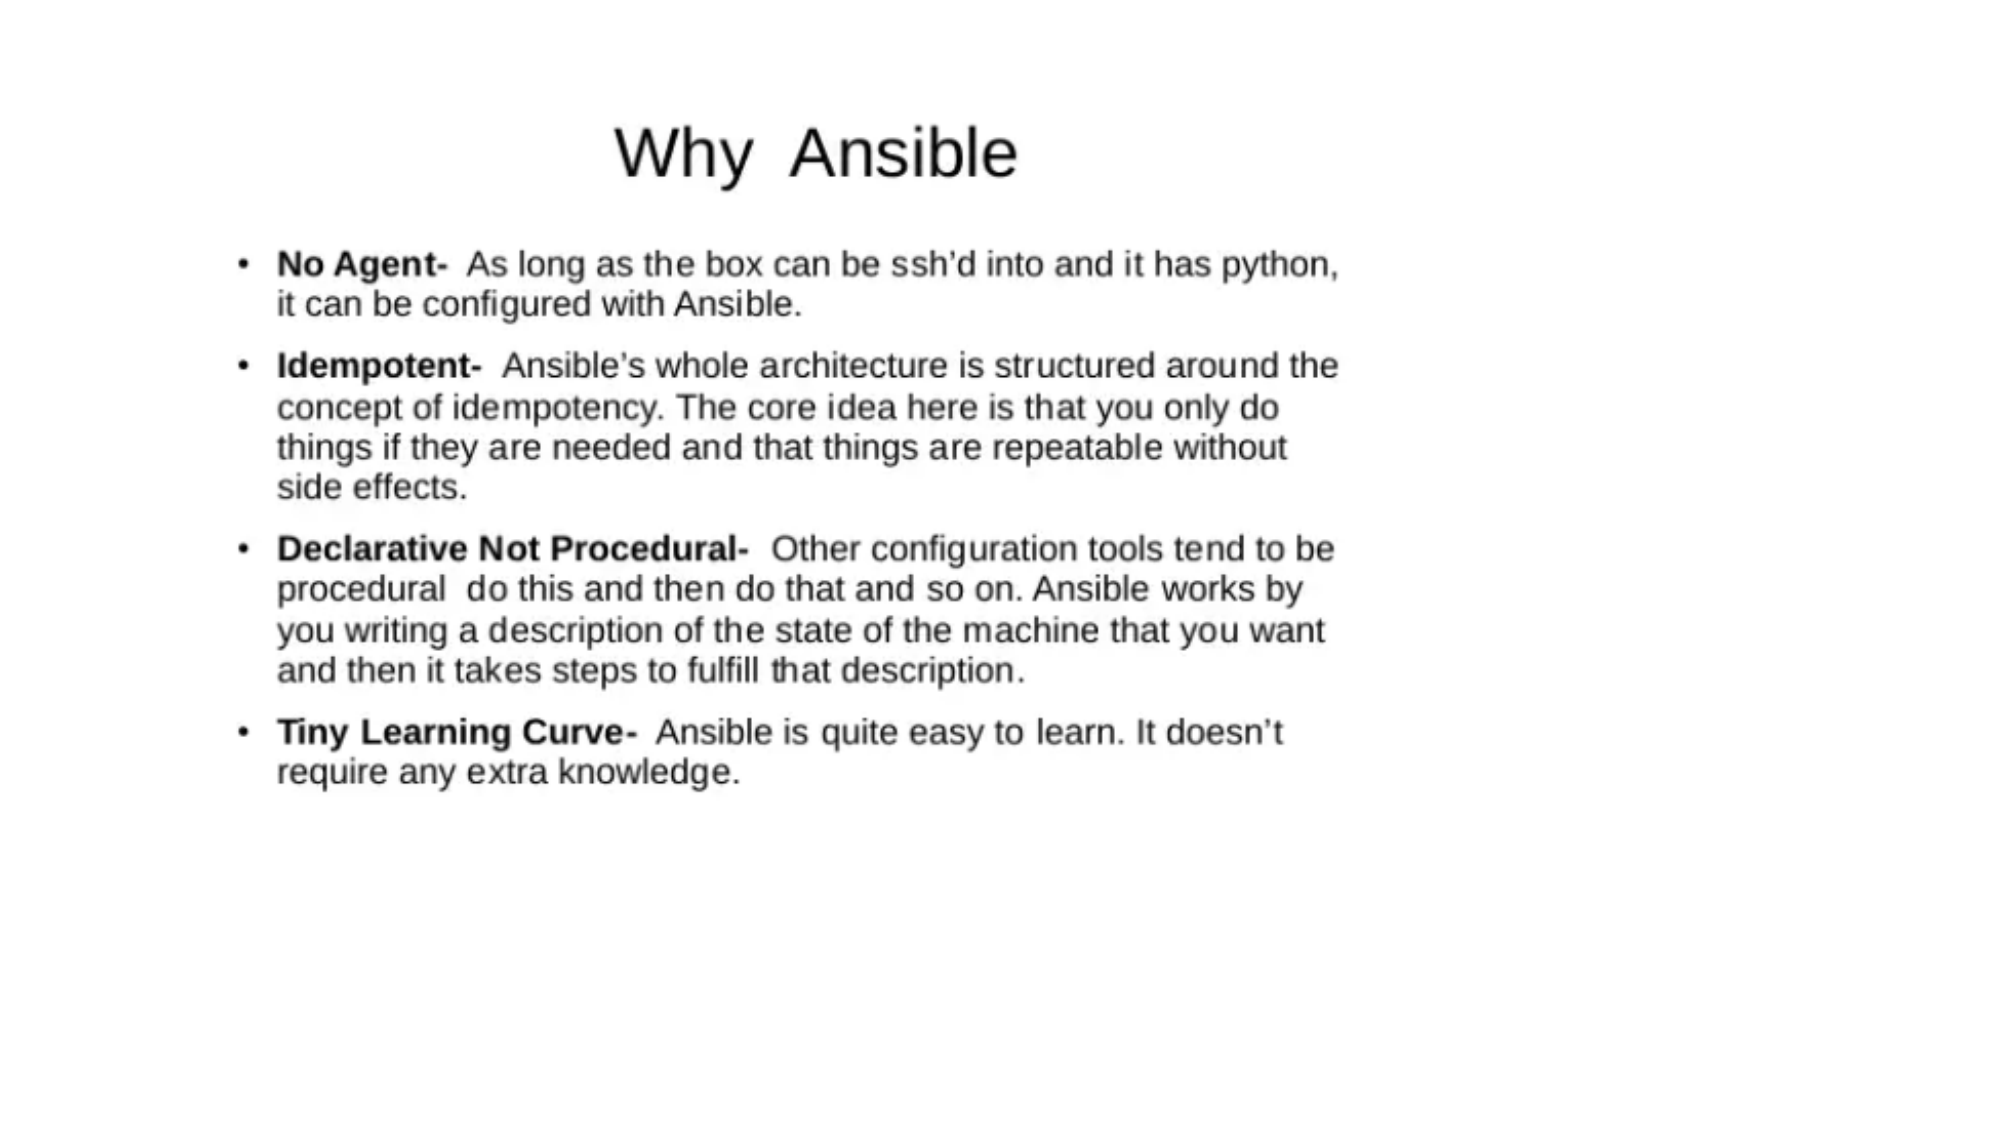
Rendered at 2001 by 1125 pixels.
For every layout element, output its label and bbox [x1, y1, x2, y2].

picture [188, 95, 1400, 819]
